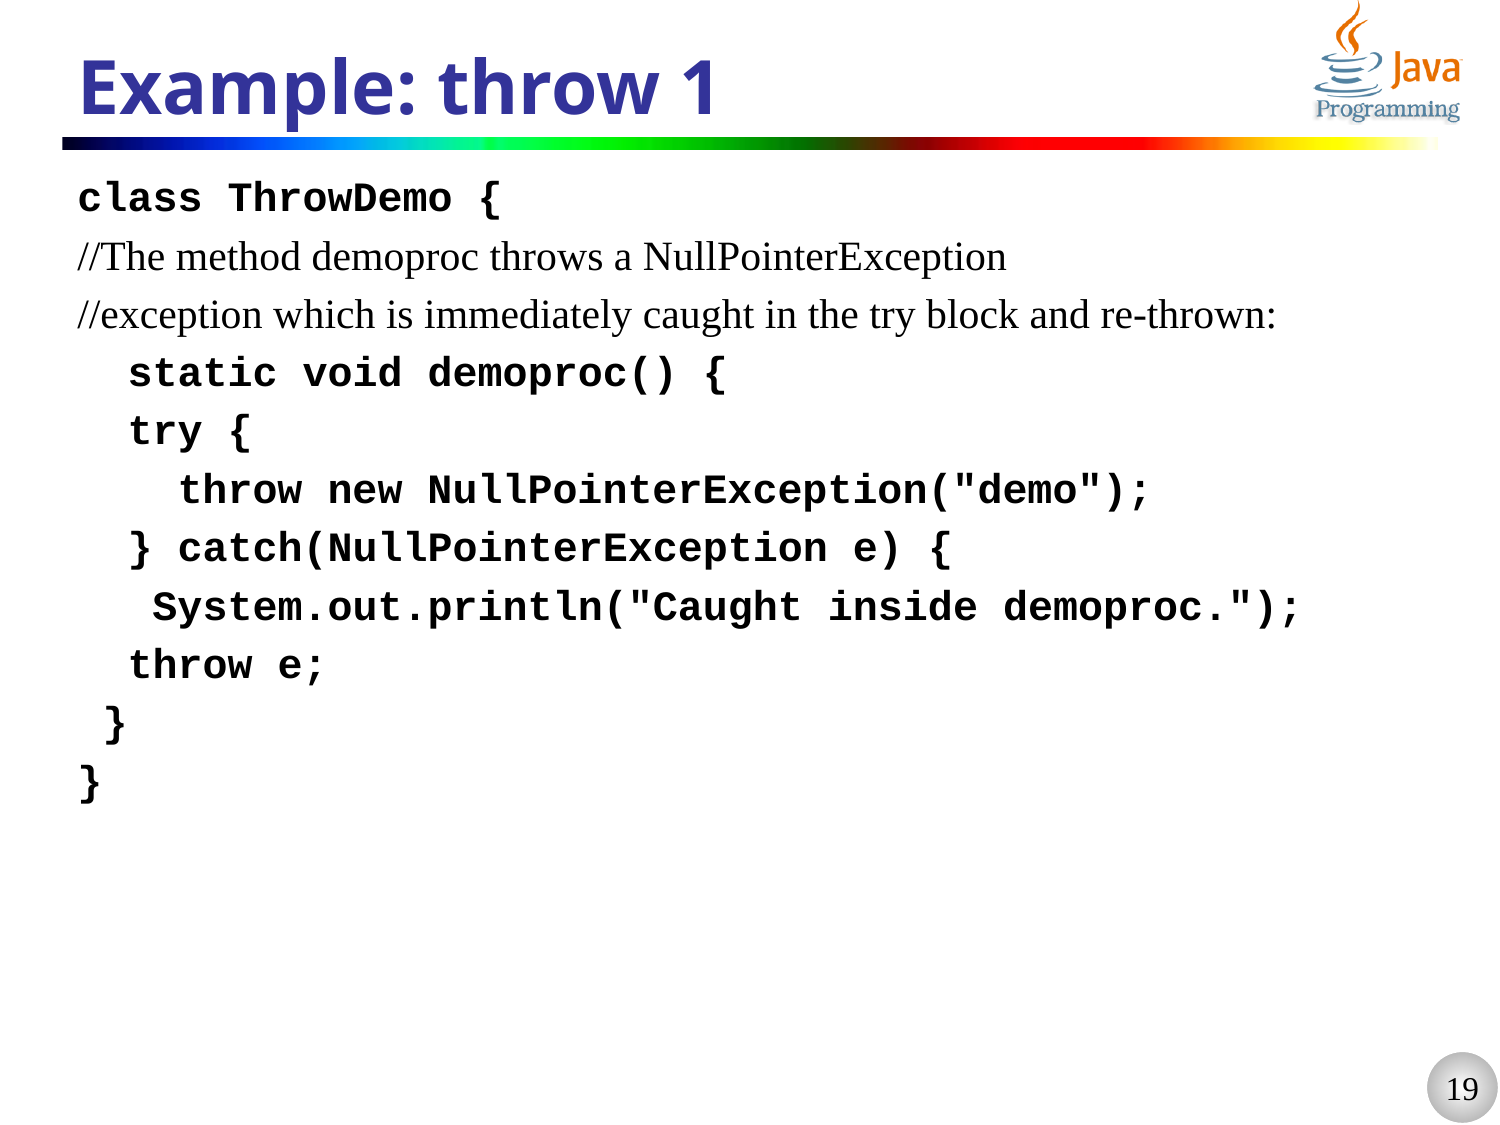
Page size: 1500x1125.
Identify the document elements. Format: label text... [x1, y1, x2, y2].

picture [62, 138, 355, 150]
list class ThrowDemo { //The method demoproc throws a NullPointerException //exception which is immediately caught in the try block and re-thrown: static void demoproc() { try { throw new NullPointerException("demo"); } catch(NullPointerException e) { System.out.println("Caught inside demoproc."); throw e; } } [62, 162, 1438, 888]
picture [382, 138, 1438, 150]
picture [1312, 0, 1463, 125]
title Example: throw 1 [62, 37, 1438, 138]
